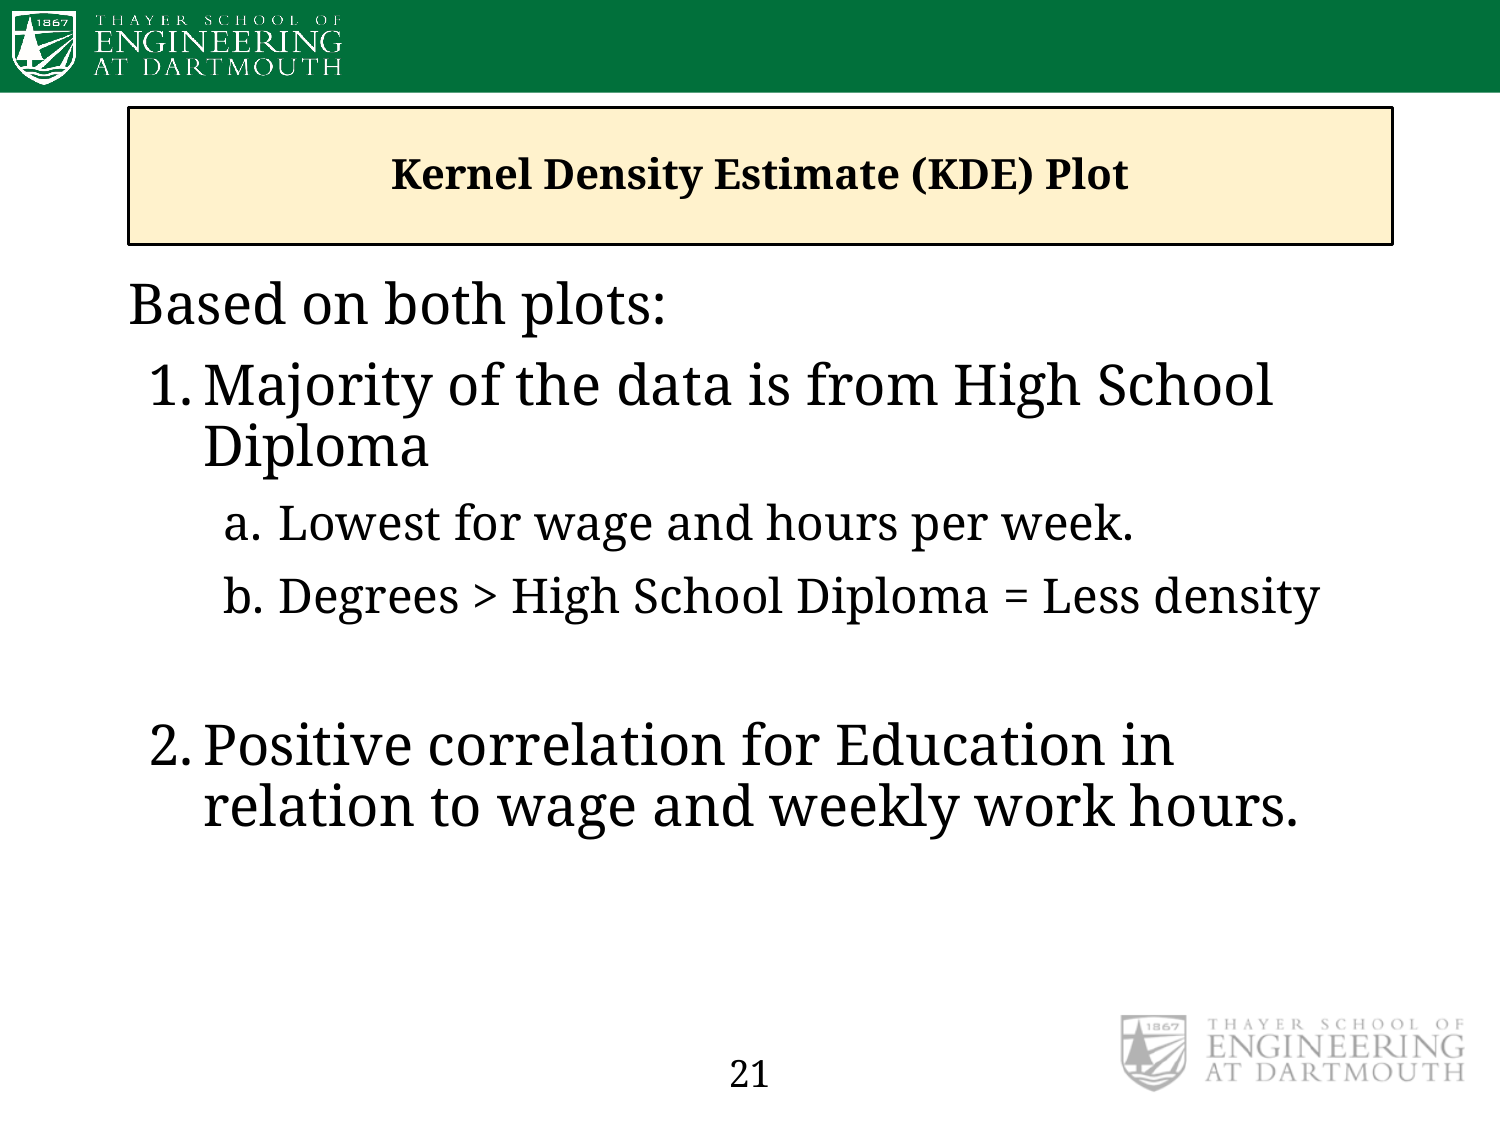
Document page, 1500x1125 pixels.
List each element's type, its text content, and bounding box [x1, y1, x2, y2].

list Based on both plots: Majority of the data is from High School Diploma Lowest for wage and hours per week. Degrees > High School Diploma = Less density Positive correlation for Education in relation to wage and weekly work hours. [113, 268, 1408, 982]
picture [12, 11, 342, 85]
slide_number ‹#› [581, 1042, 919, 1103]
picture [1111, 992, 1467, 1093]
title Kernel Density Estimate (KDE) Plot [127, 106, 1394, 246]
